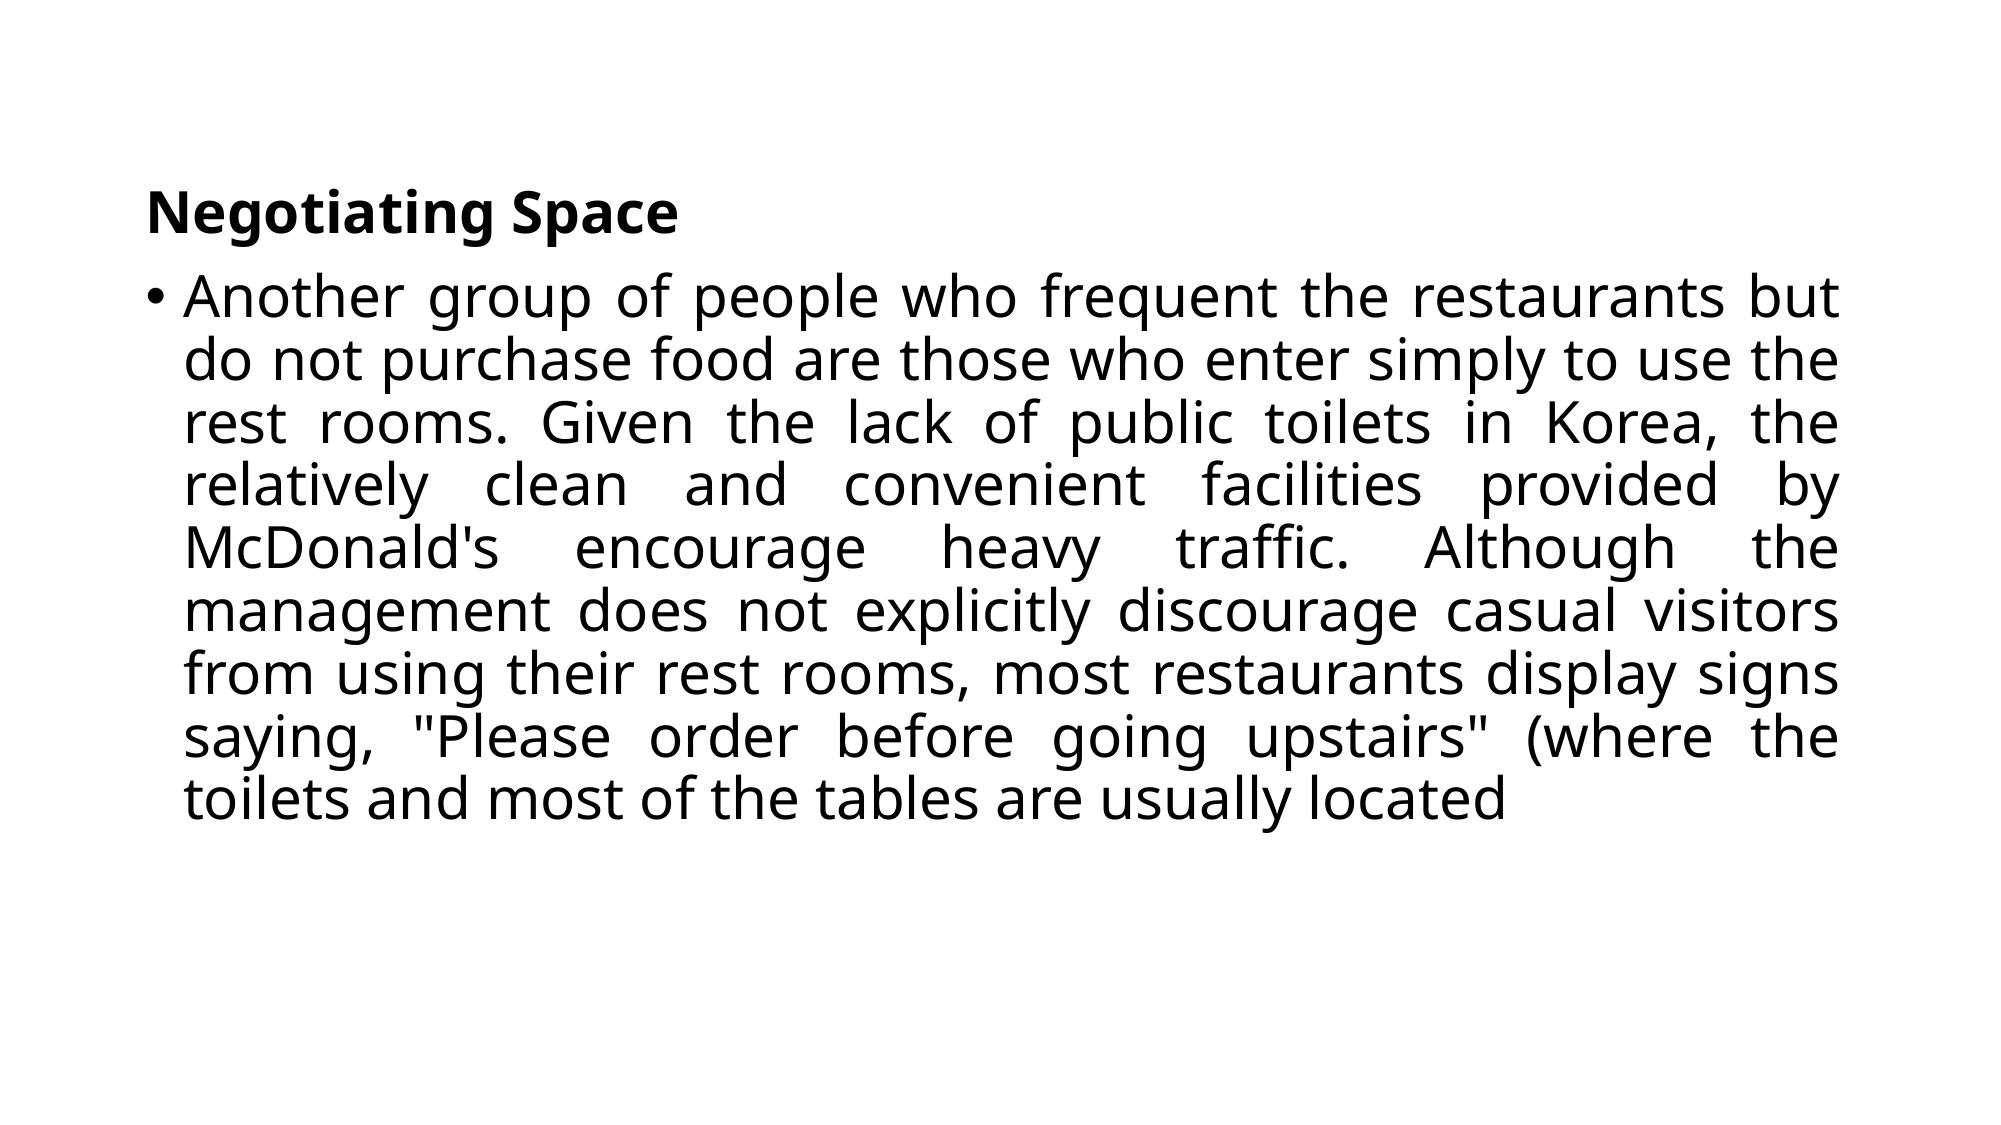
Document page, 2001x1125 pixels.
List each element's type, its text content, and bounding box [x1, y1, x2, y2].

list Negotiating Space Another group of people who frequent the restaurants but do not purchase food are those who enter simply to use the rest rooms. Given the lack of public toilets in Korea, the relatively clean and convenient facilities provided by McDonald's encourage heavy traffic. Although the management does not explicitly discourage casual visitors from using their rest rooms, most restaurants display signs saying, "Please order before going upstairs" (where the toilets and most of the tables are usually located [130, 85, 1856, 1037]
